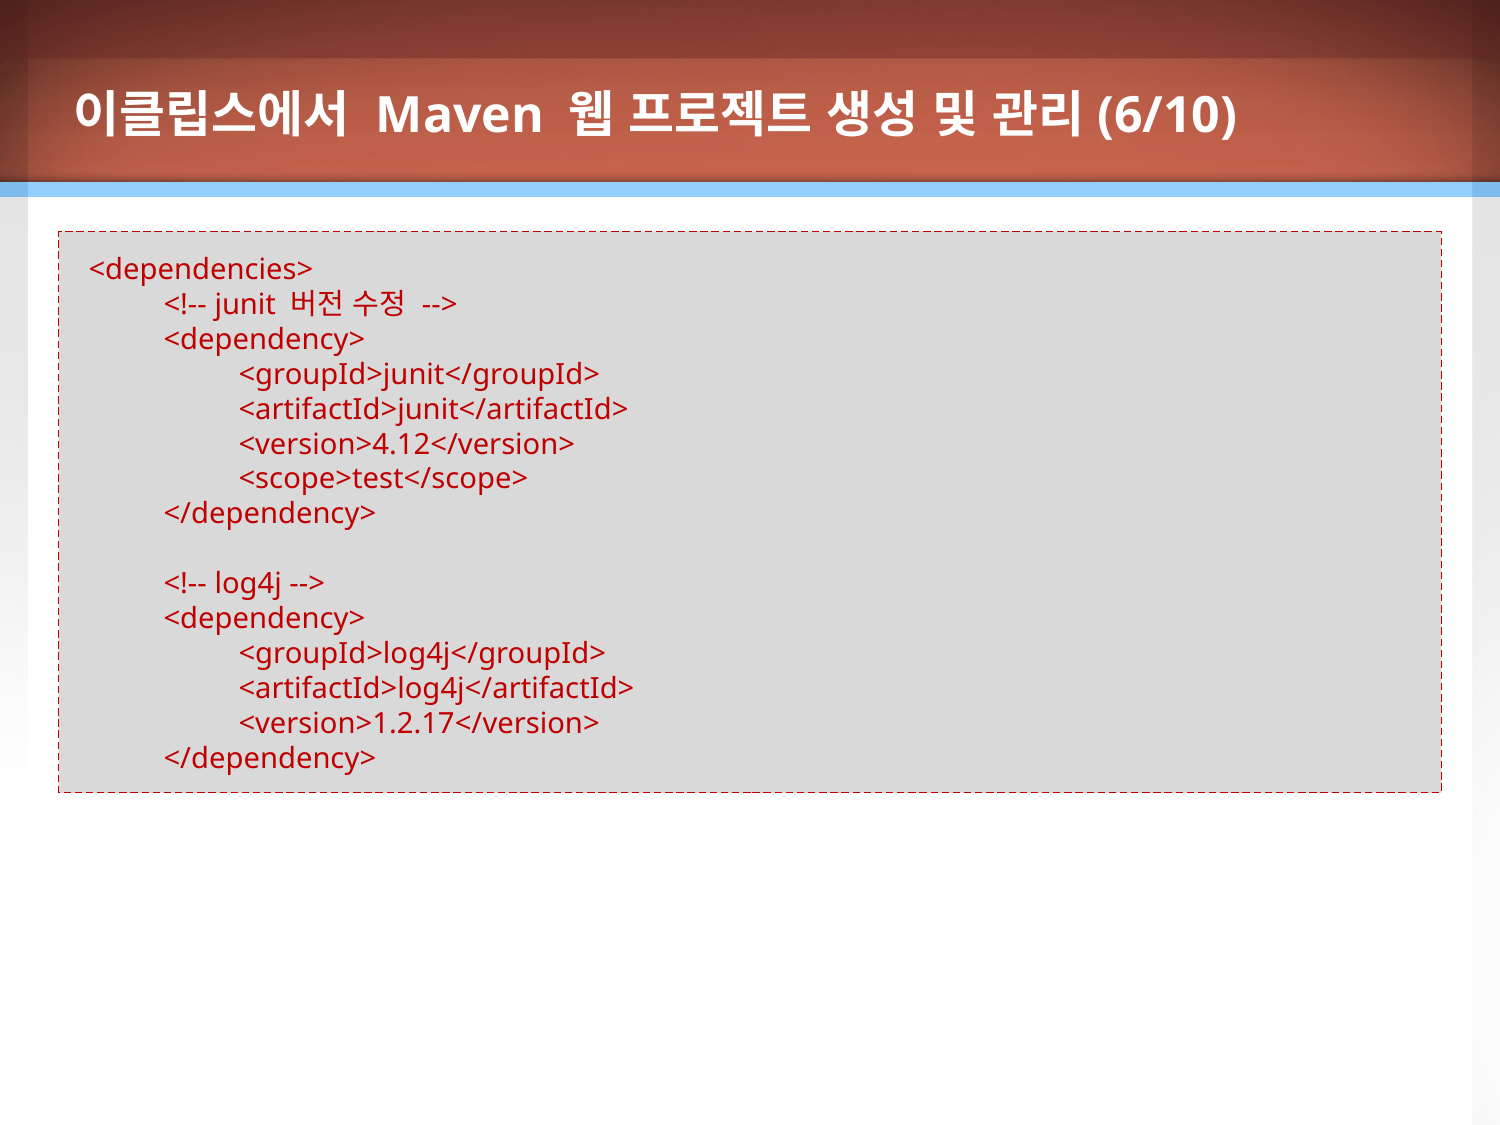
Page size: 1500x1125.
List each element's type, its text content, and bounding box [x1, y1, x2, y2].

picture [0, 59, 1500, 1125]
text_box 이클립스에서 Maven 웹 프로젝트 생성 및 관리(6/10) [58, 75, 1442, 150]
text_box <dependencies> <!-- junit 버전 수정 --> <dependency> <groupId>junit</groupId> <artifactId>junit</artifactId> <version>4.12</version> <scope>test</scope> </dependency> <!-- log4j --> <dependency> <groupId>log4j</groupId> <artifactId>log4j</artifactId> <version>1.2.17</version> </dependency> [58, 231, 1442, 793]
